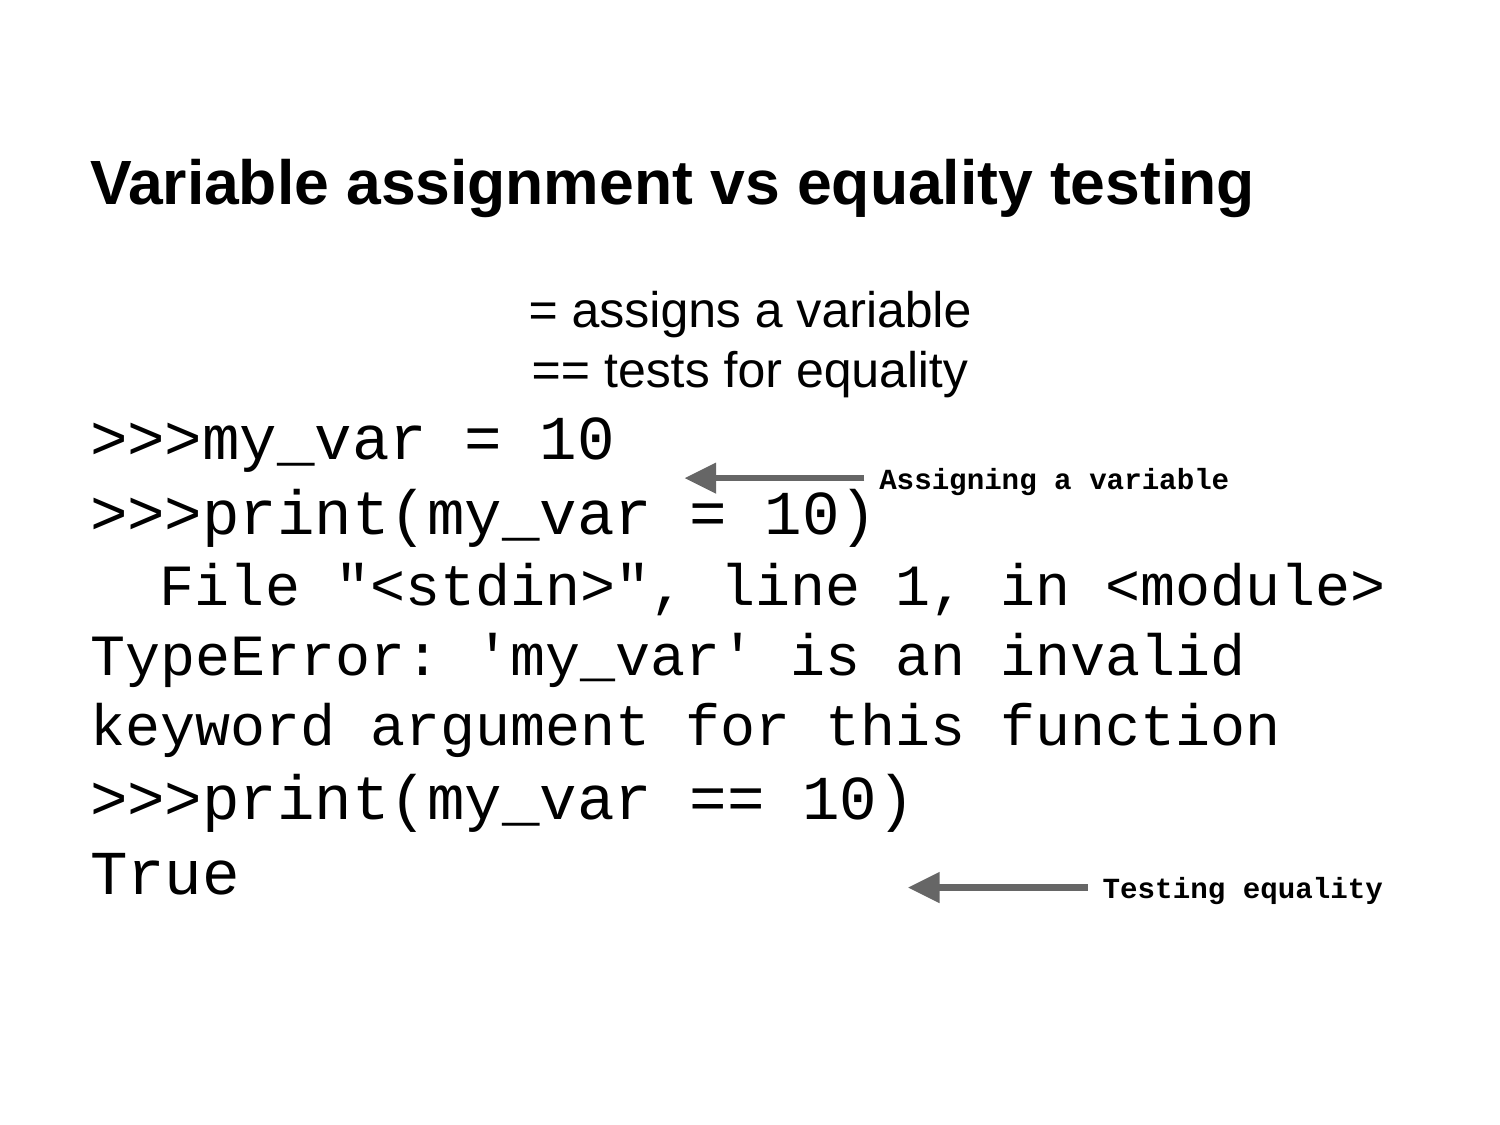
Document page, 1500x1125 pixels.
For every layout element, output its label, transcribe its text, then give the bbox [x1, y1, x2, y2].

text_box Assigning a variable [864, 445, 1277, 511]
title Variable assignment vs equality testing [75, 45, 1425, 233]
list = assigns a variable == tests for equality >>>my_var = 10 >>>print(my_var = 10) File "<stdin>", line 1, in <module> TypeError: 'my_var' is an invalid keyword argument for this function >>>print(my_var == 10) True [75, 262, 1425, 1078]
text_box Testing equality [1087, 854, 1500, 921]
